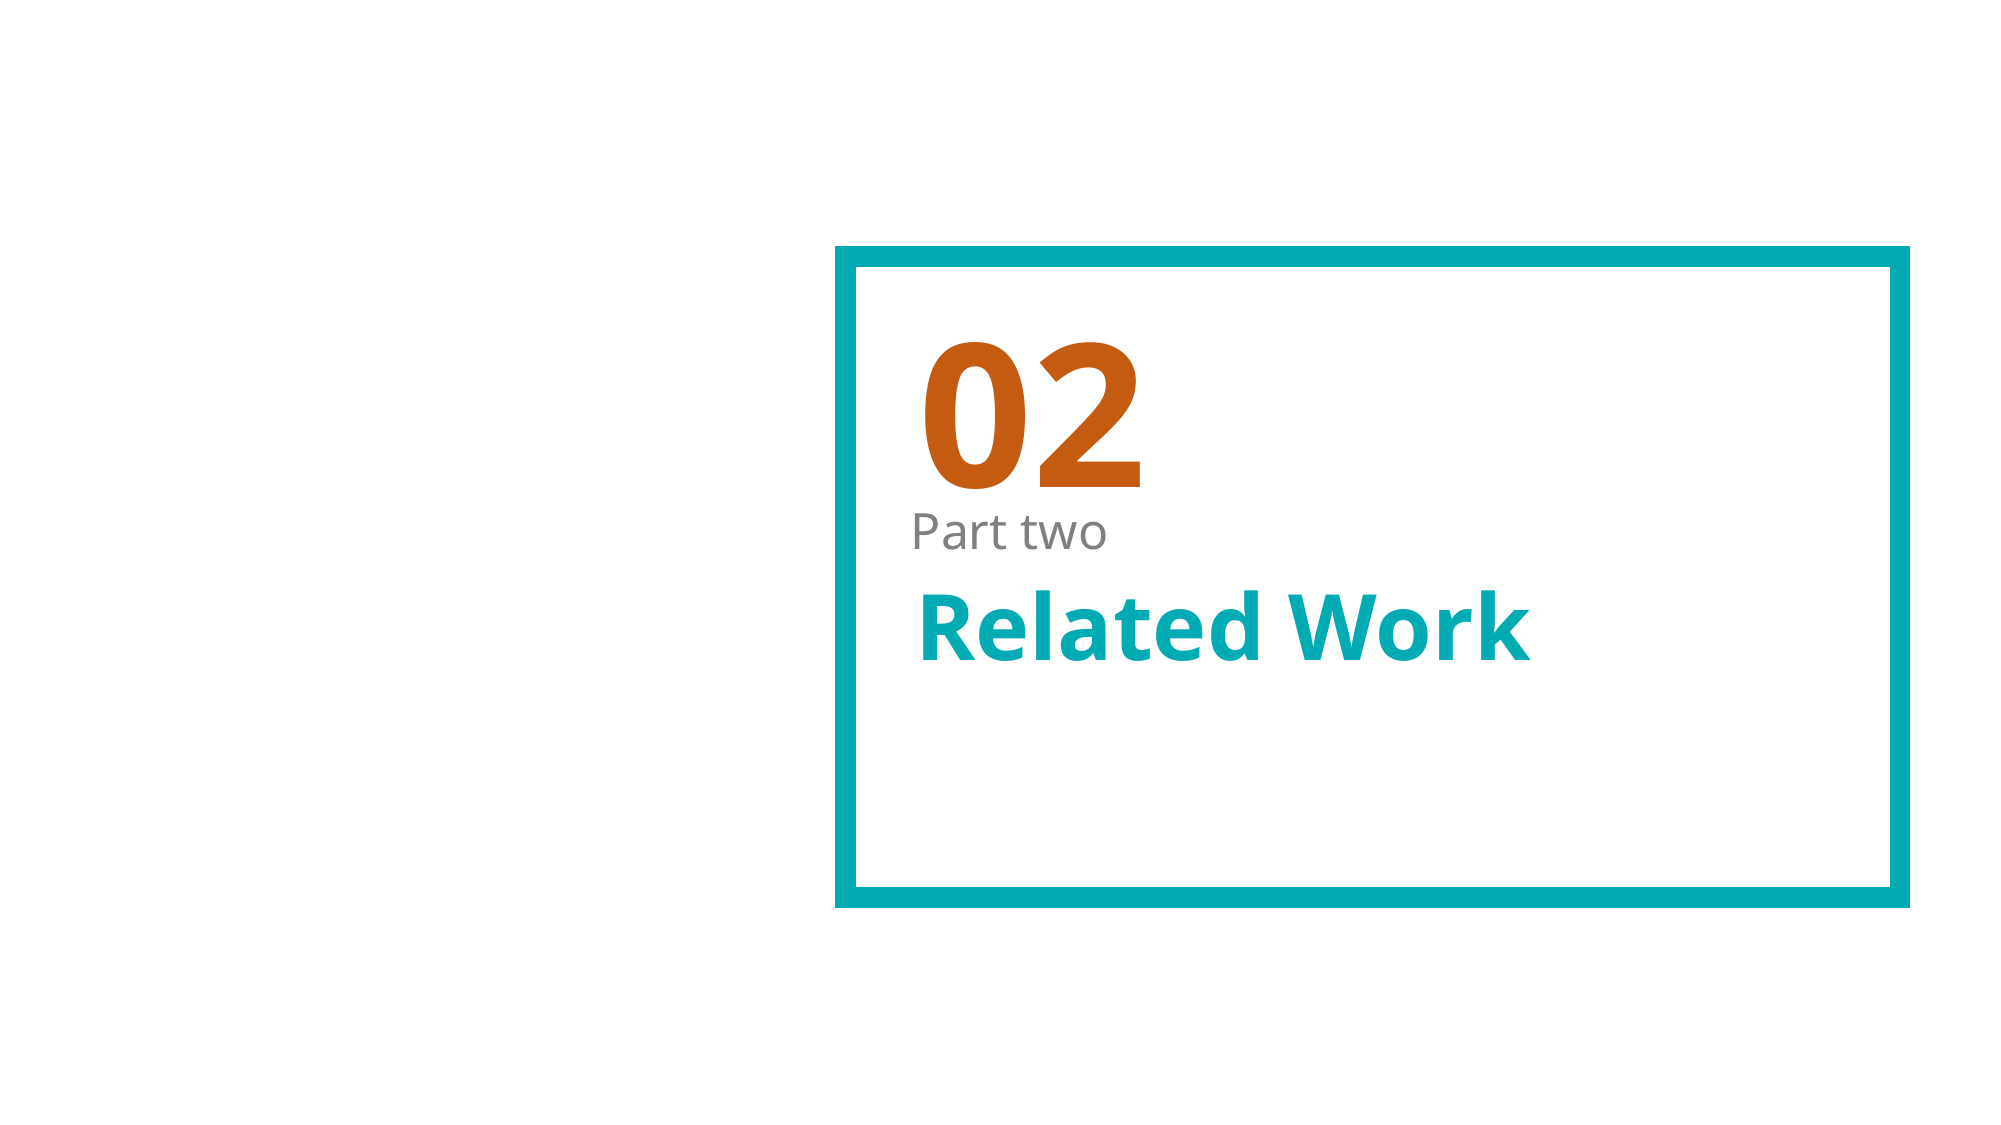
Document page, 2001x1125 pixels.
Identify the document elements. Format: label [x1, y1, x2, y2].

text_box [845, 255, 1901, 899]
